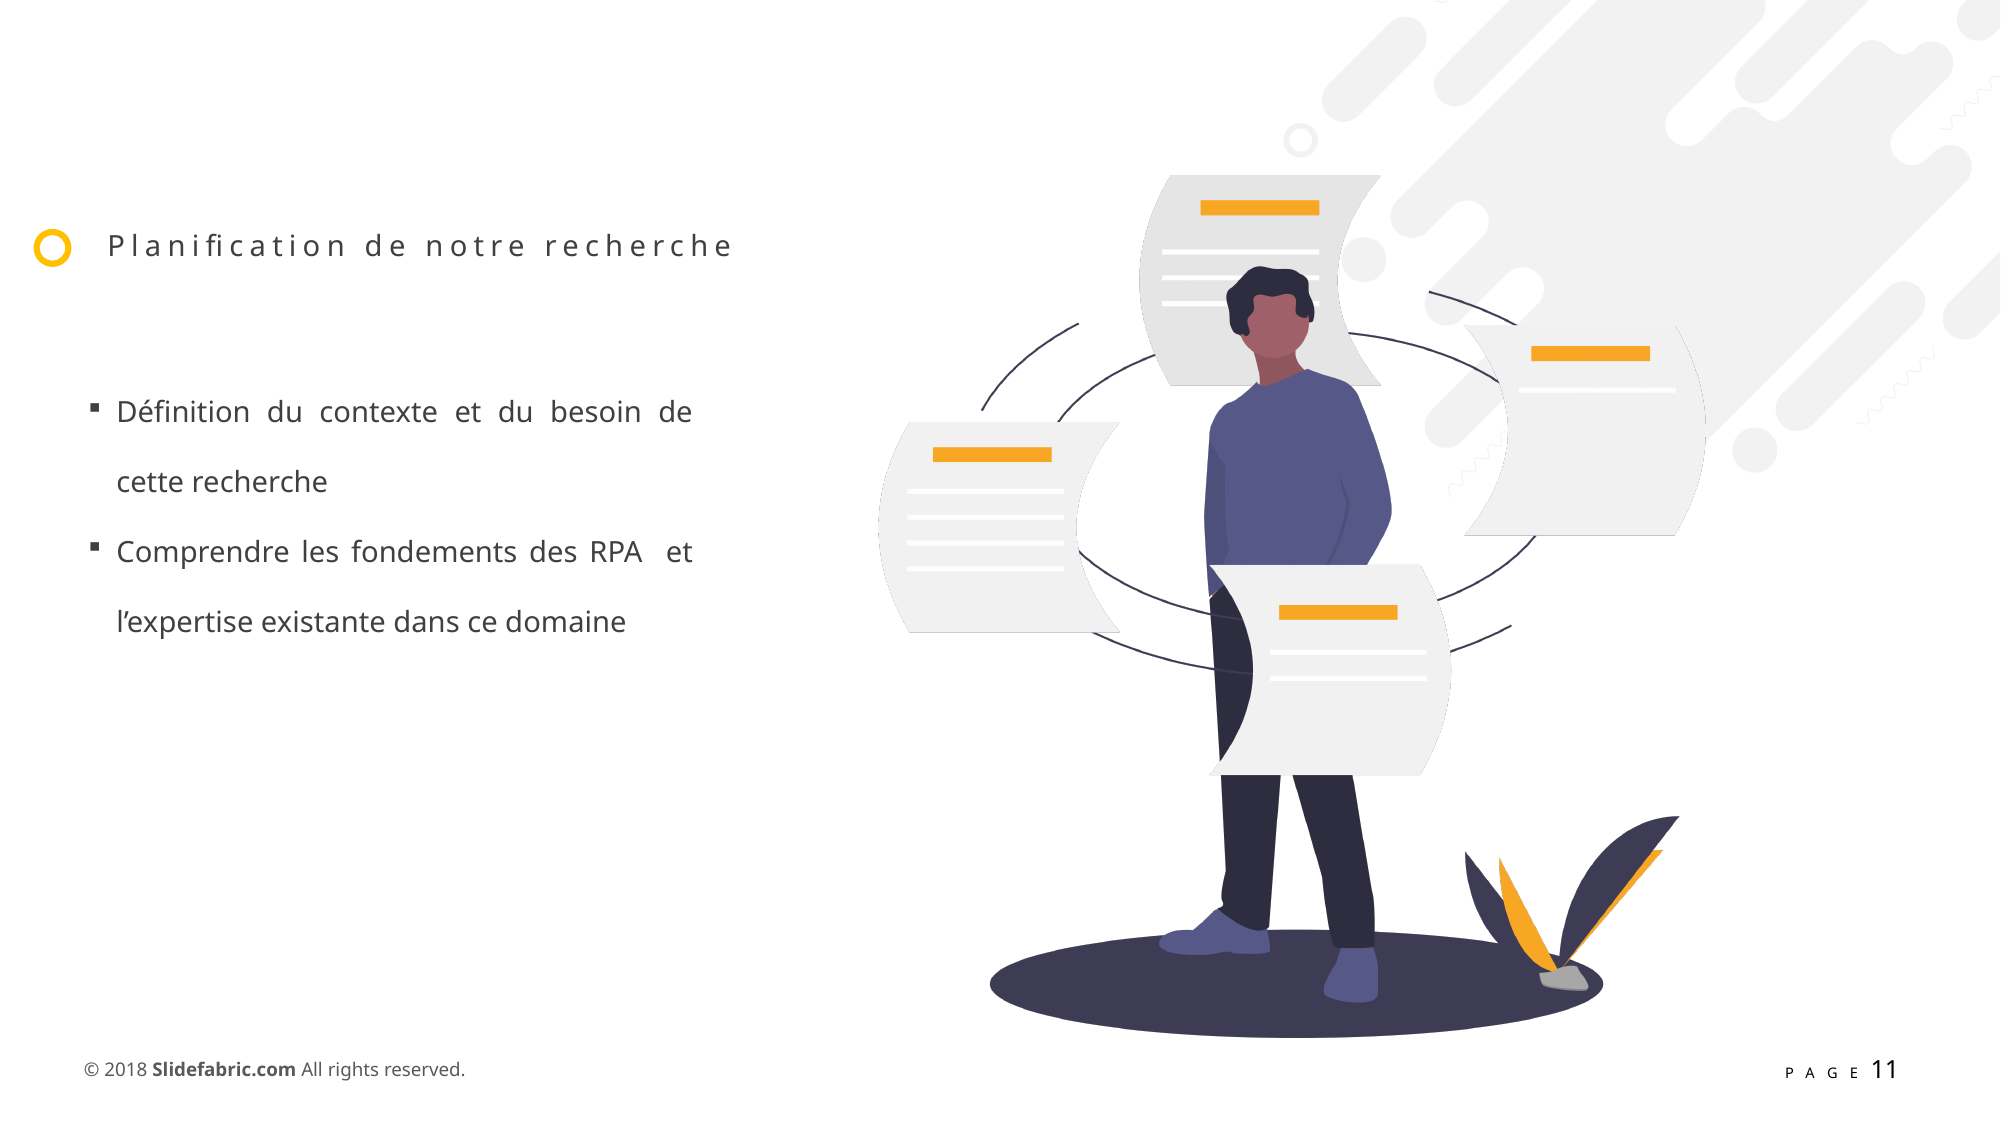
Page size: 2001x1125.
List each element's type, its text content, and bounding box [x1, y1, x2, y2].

text_box Planification de notre recherche [92, 220, 747, 271]
text_box Définition du contexte et du besoin de cette recherche Comprendre les fondements des RPA et l’expertise existante dans ce domaine [73, 351, 708, 646]
picture [878, 175, 1706, 1038]
text_box [33, 228, 72, 267]
